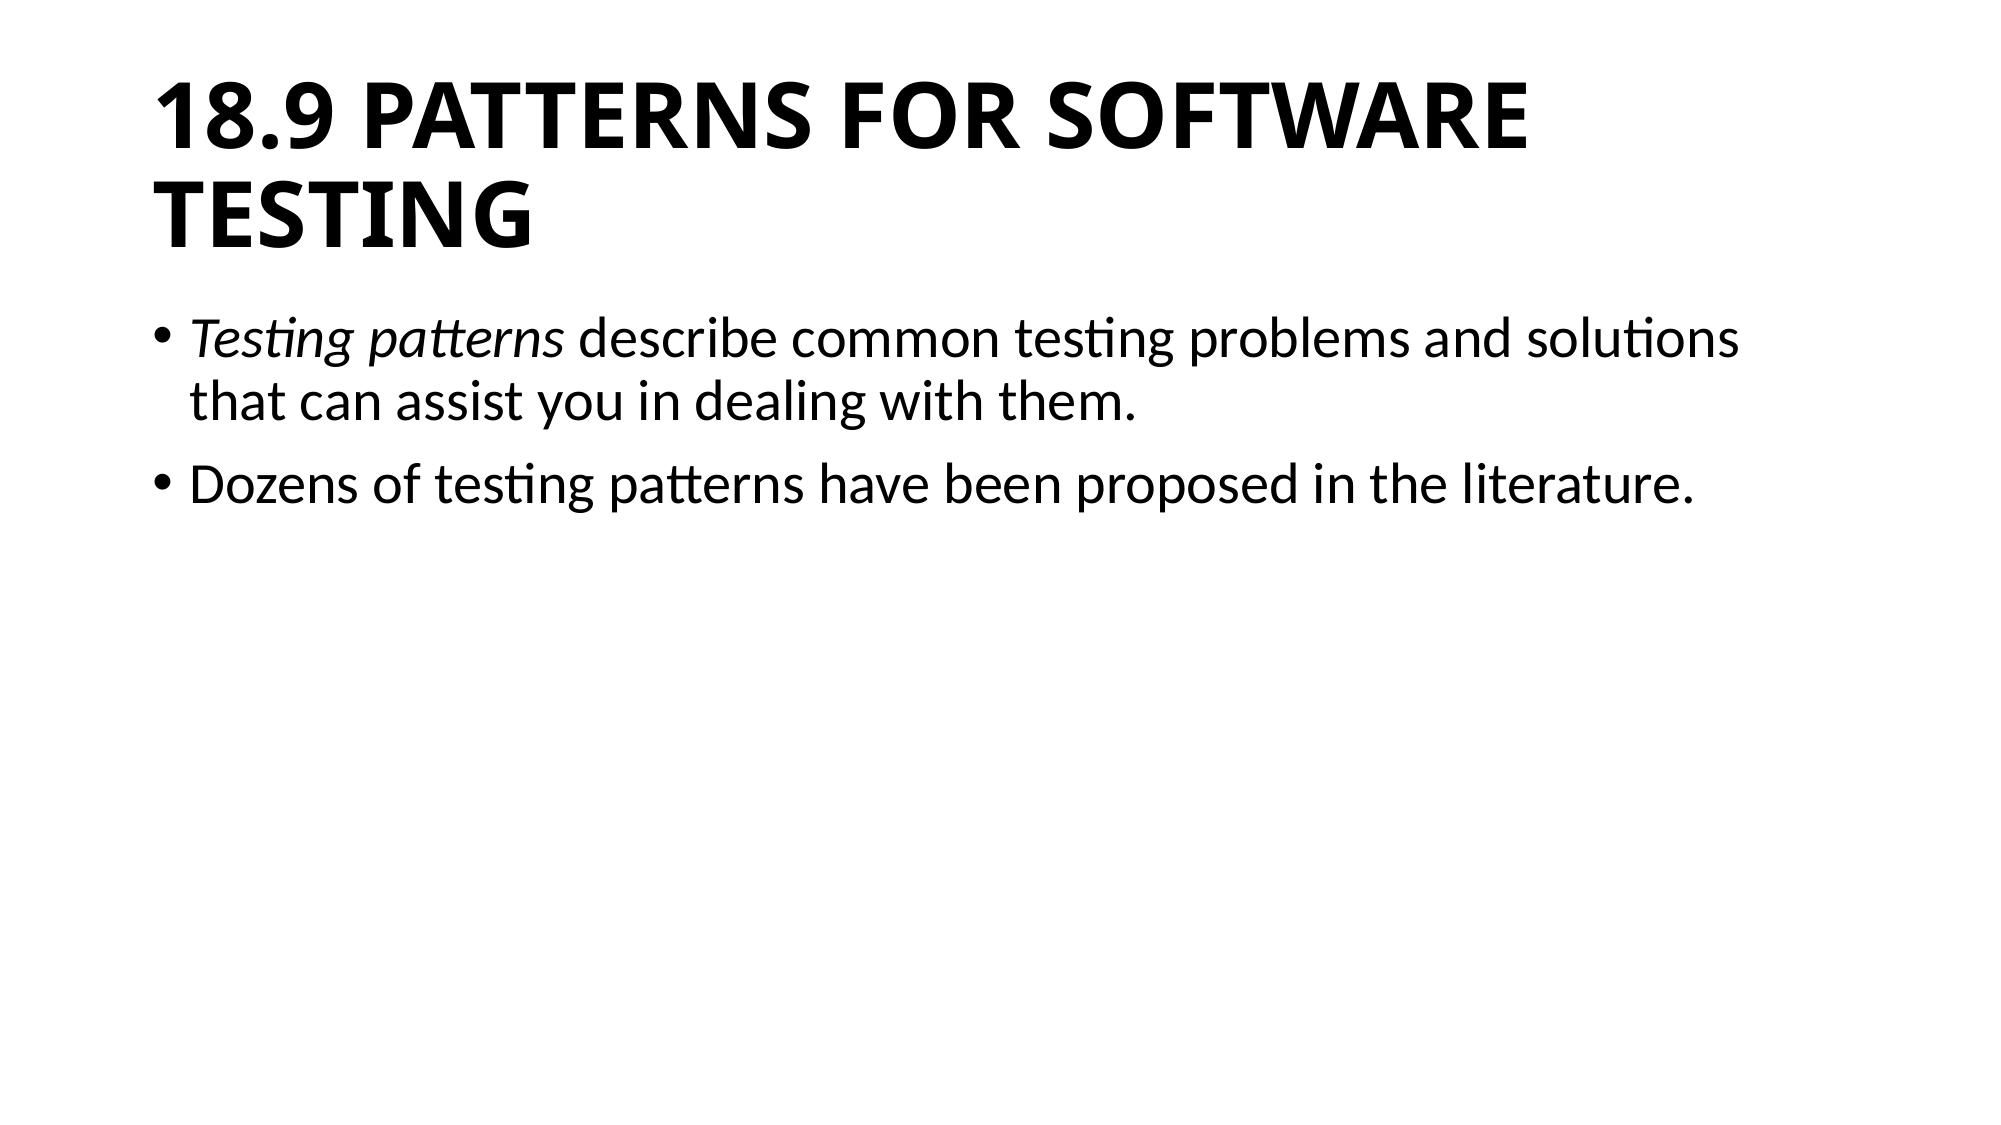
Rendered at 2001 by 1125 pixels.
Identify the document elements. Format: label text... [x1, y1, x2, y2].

title 18.9 PATTERNS FOR SOFTWARE TESTING [137, 59, 1863, 278]
list Testing patterns describe common testing problems and solutions that can assist you in dealing with them. Dozens of testing patterns have been proposed in the literature. [137, 299, 1863, 1014]
